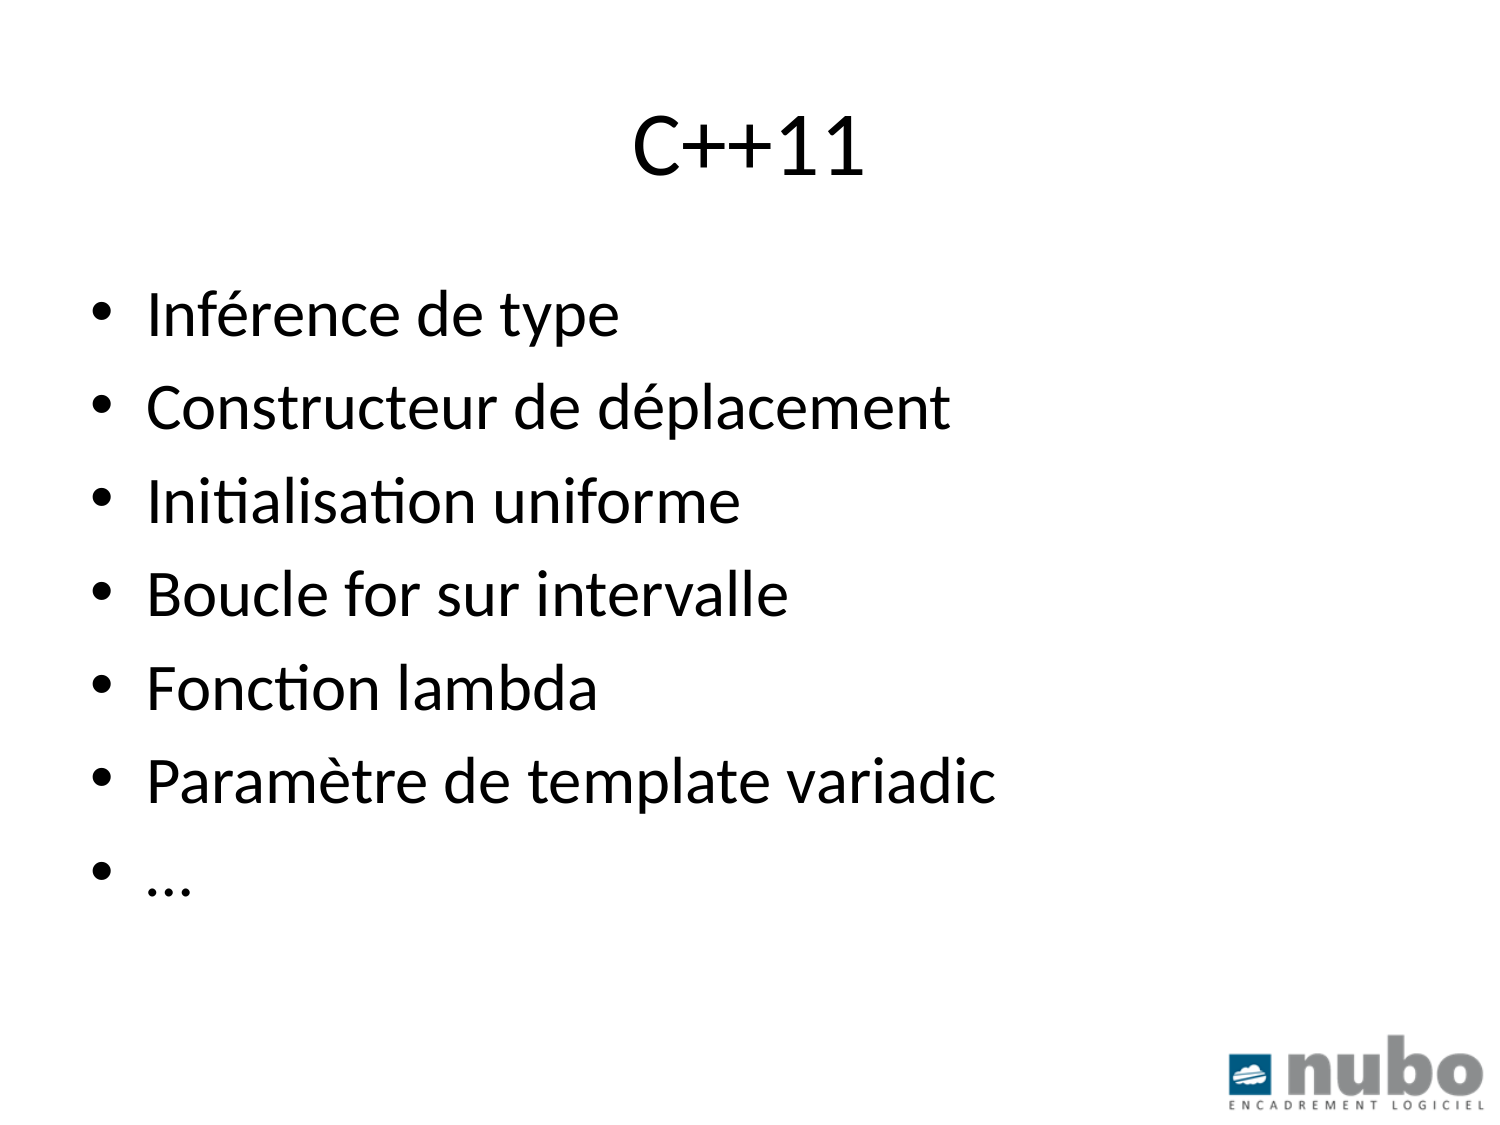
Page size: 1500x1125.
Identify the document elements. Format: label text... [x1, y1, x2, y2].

title C++11 [75, 45, 1425, 233]
picture [1226, 1032, 1488, 1113]
list Inférence de type Constructeur de déplacement Initialisation uniforme Boucle for sur intervalle Fonction lambda Paramètre de template variadic … [75, 262, 1425, 1005]
